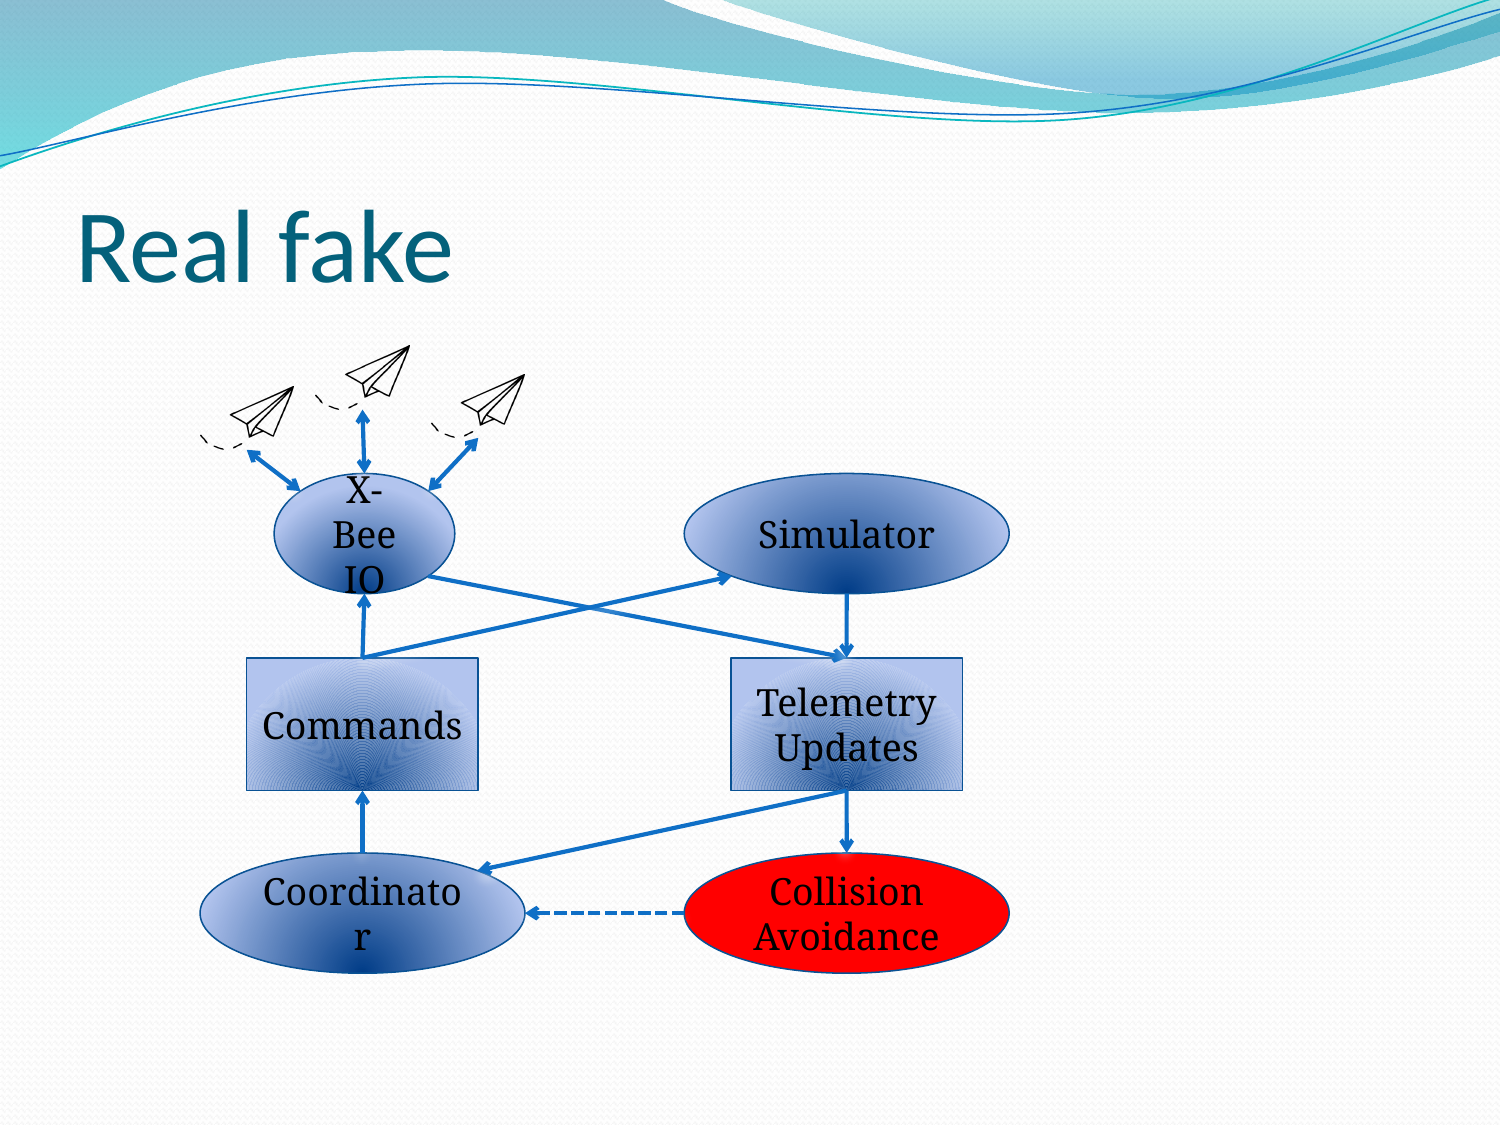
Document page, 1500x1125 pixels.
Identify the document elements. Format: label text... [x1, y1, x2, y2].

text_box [199, 345, 1010, 974]
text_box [505, 432, 589, 802]
title Real fake [75, 115, 1425, 303]
